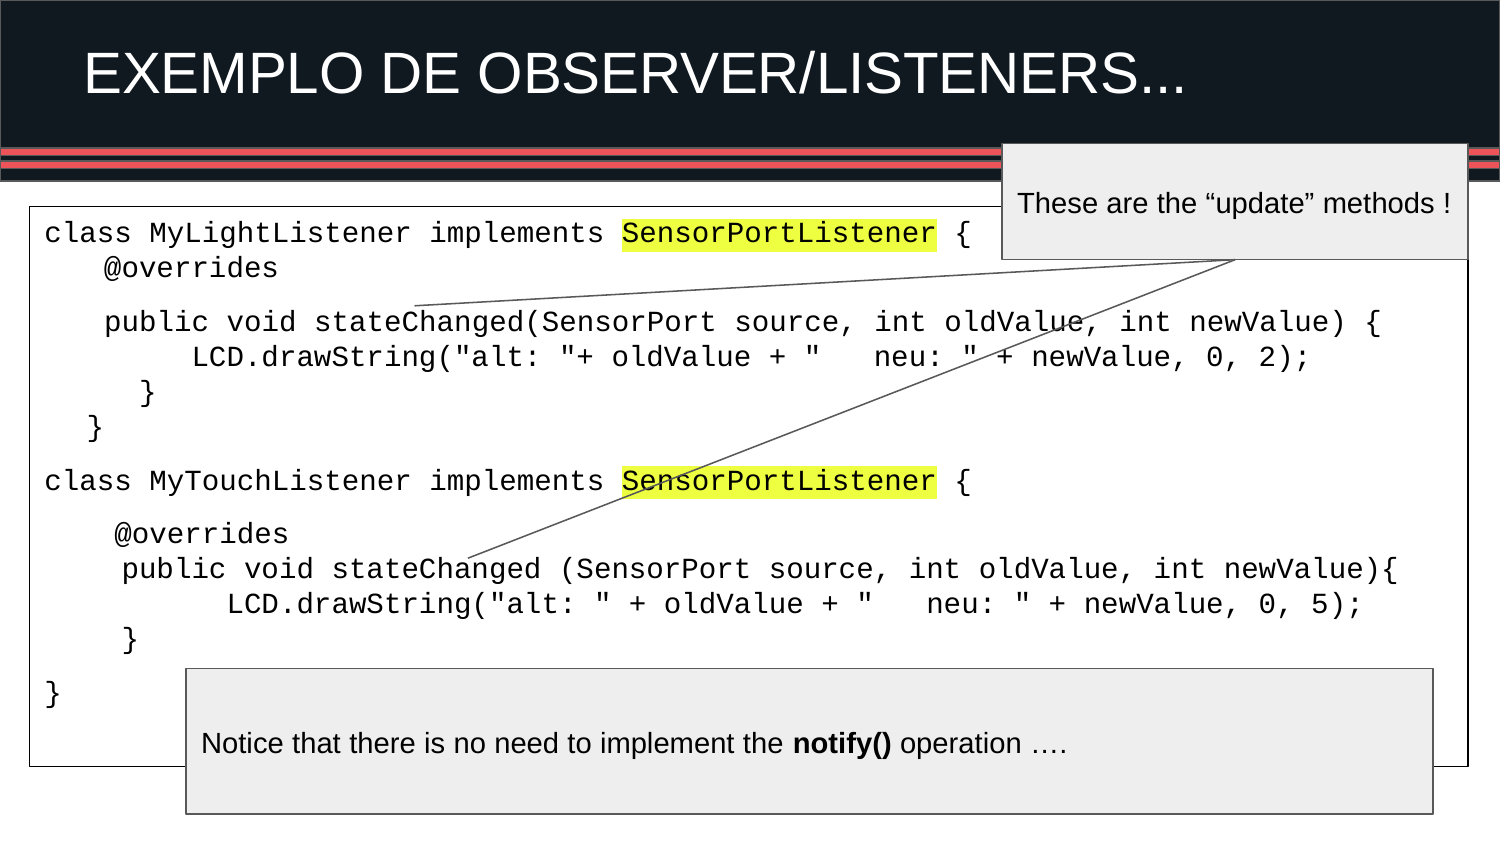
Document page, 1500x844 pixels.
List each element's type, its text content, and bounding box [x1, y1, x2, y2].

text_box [0, 0, 1500, 182]
text_box These are the “update” methods ! [1002, 190, 1469, 260]
text_box Notice that there is no need to implement the notify() operation …. [186, 668, 1434, 815]
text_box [414, 259, 466, 306]
text_box class MyLightListener implements SensorPortListener { @overrides public void stateChanged(SensorPort source, int oldValue, int newValue) { LCD.drawString("alt: "+ oldValue + " neu: " + newValue, 0, 2); } } class MyTouchListener implements SensorPortListener { @overrides public void stateChanged (SensorPort source, int oldValue, int newValue){ LCD.drawString("alt: " + oldValue + " neu: " + newValue, 0, 5); } } [29, 206, 1469, 767]
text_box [467, 259, 1236, 559]
